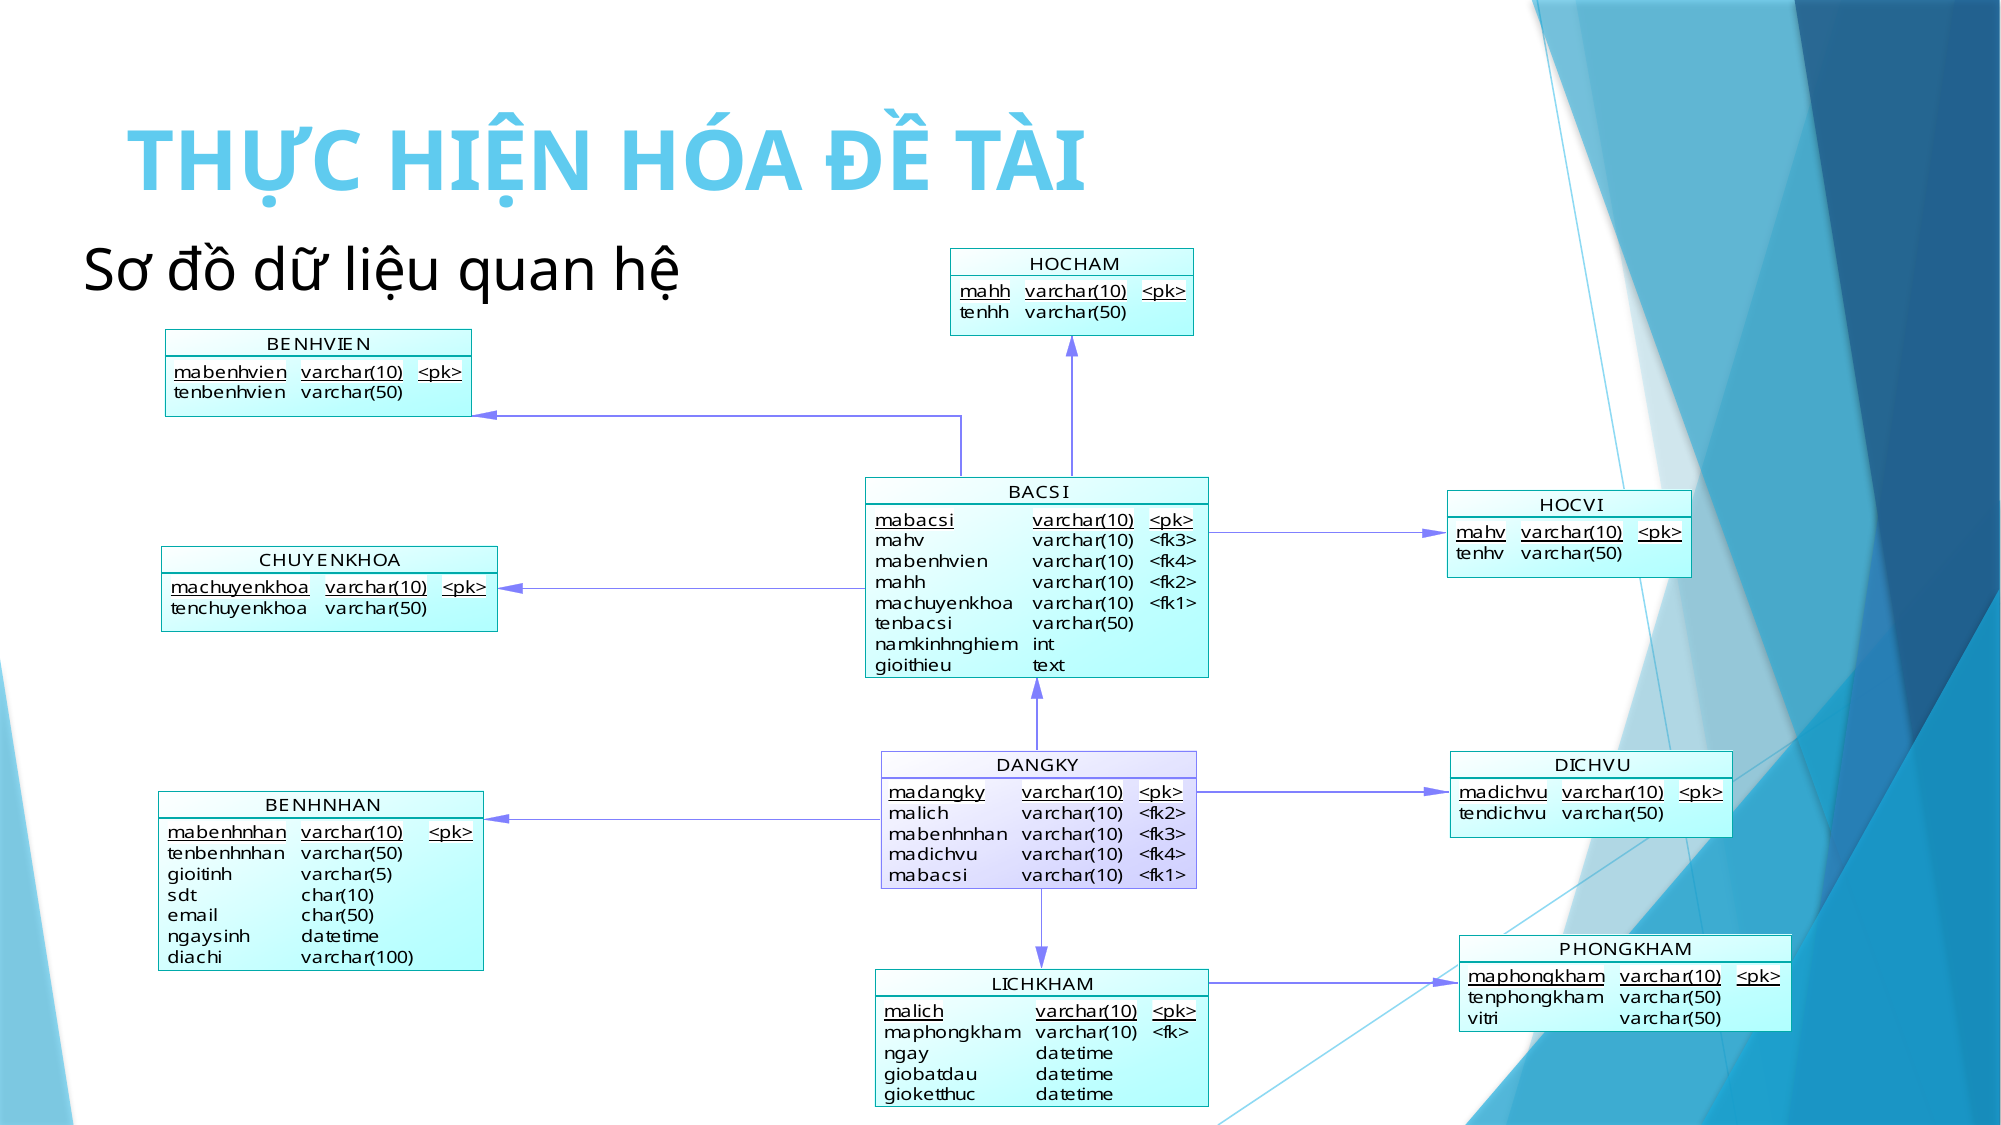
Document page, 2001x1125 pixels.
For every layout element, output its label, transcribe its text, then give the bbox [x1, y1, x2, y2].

text_box Sơ đồ dữ liệu quan hệ [68, 224, 1000, 309]
title THỰC HIỆN HÓA ĐỀ TÀI [111, 99, 1522, 247]
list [154, 247, 1796, 1111]
